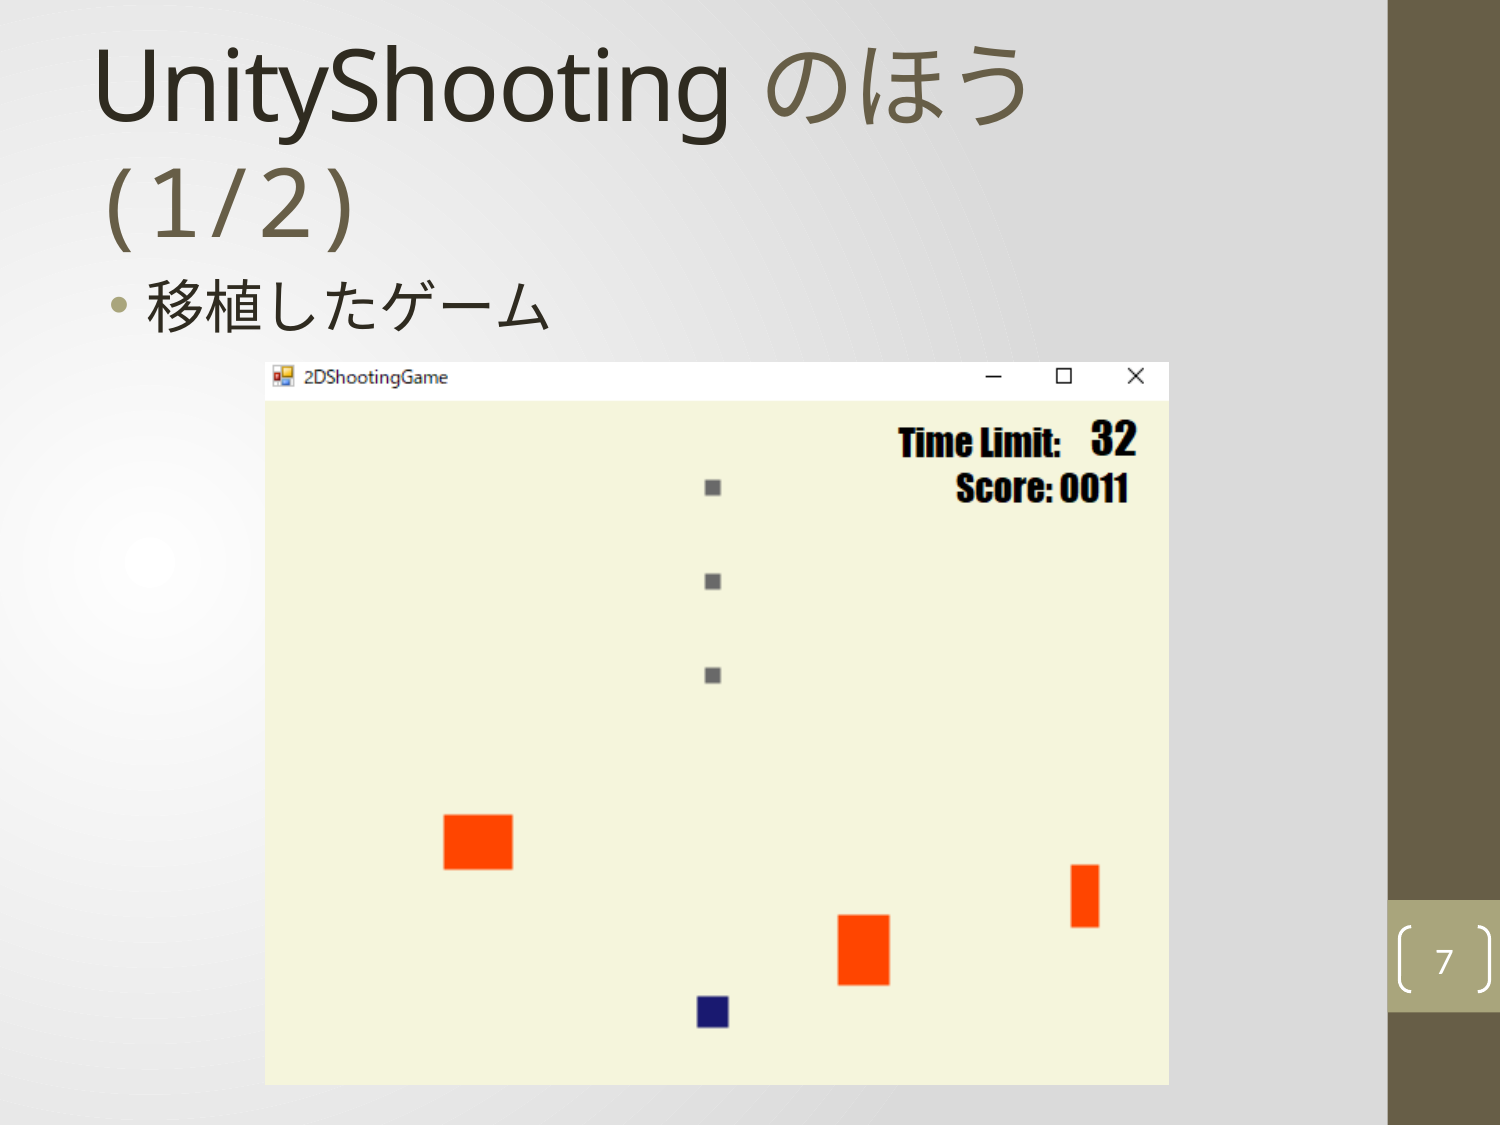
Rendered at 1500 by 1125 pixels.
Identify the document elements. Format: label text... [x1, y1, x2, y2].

list 移植したゲーム [75, 262, 1325, 1050]
picture [265, 362, 1170, 1086]
slide_number 7 [1397, 925, 1492, 994]
title UnityShootingのほう(1/2) [75, 45, 1325, 233]
